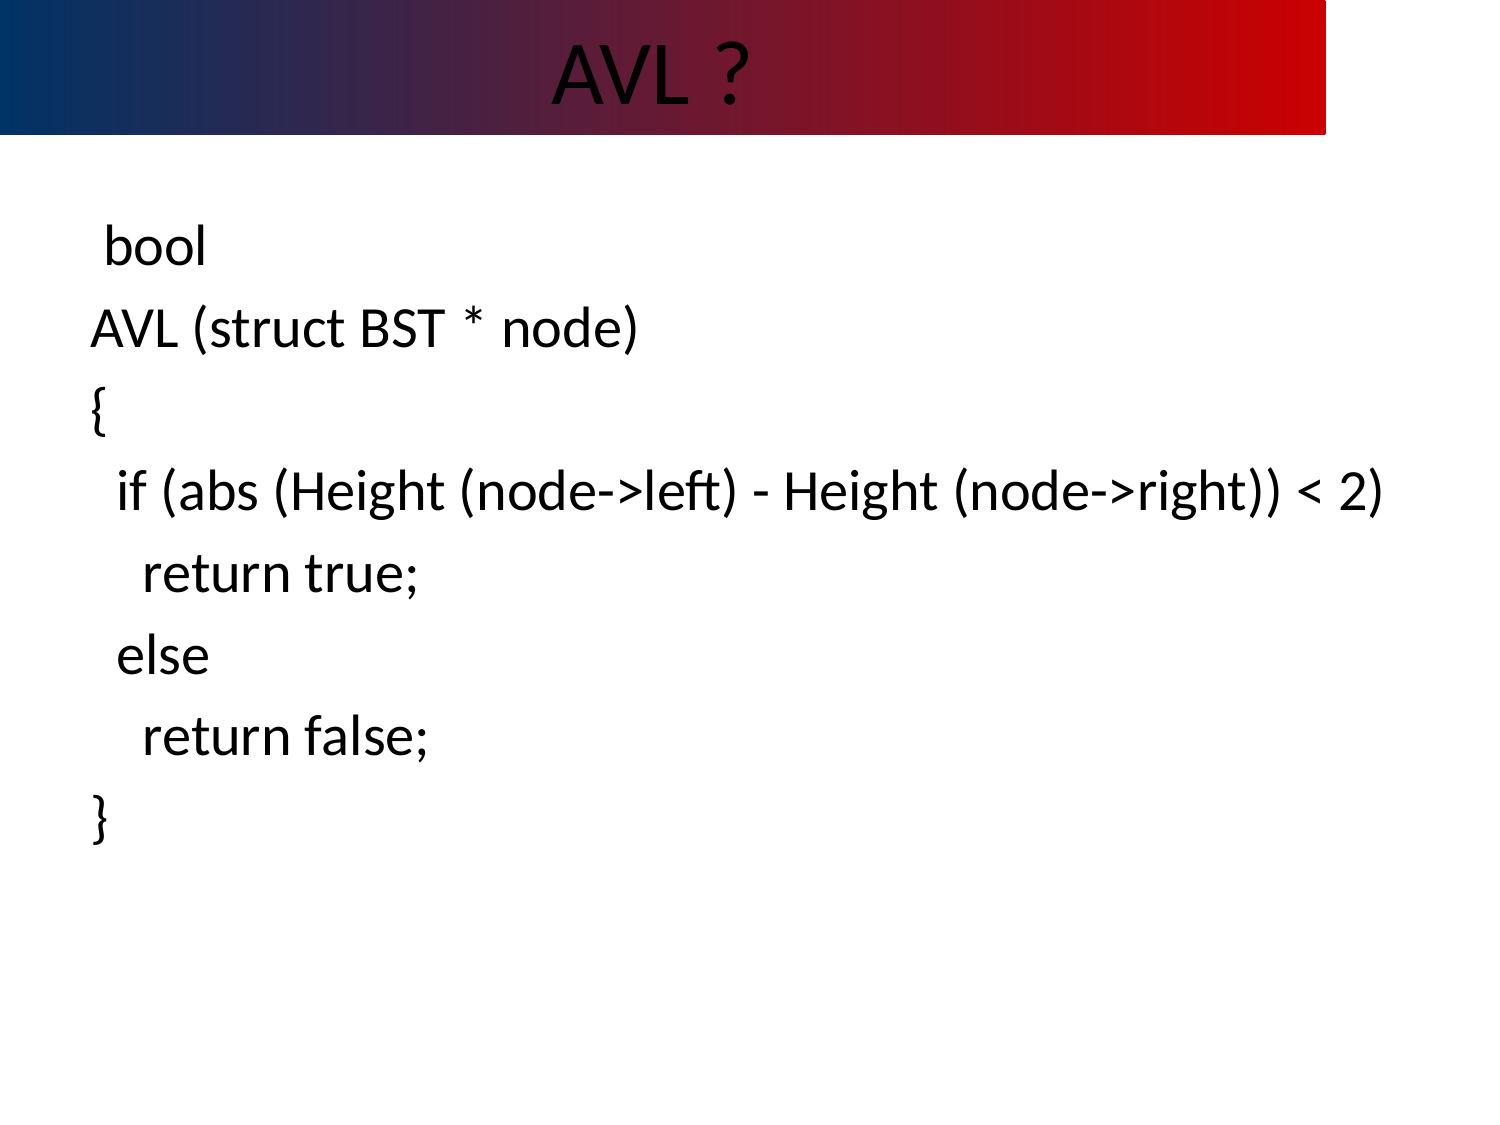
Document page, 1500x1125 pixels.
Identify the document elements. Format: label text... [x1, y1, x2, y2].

title AVL ? [0, 0, 1326, 135]
list bool AVL (struct BST * node) { if (abs (Height (node->left) - Height (node->right)) < 2) return true; else return false; } [75, 200, 1425, 1005]
